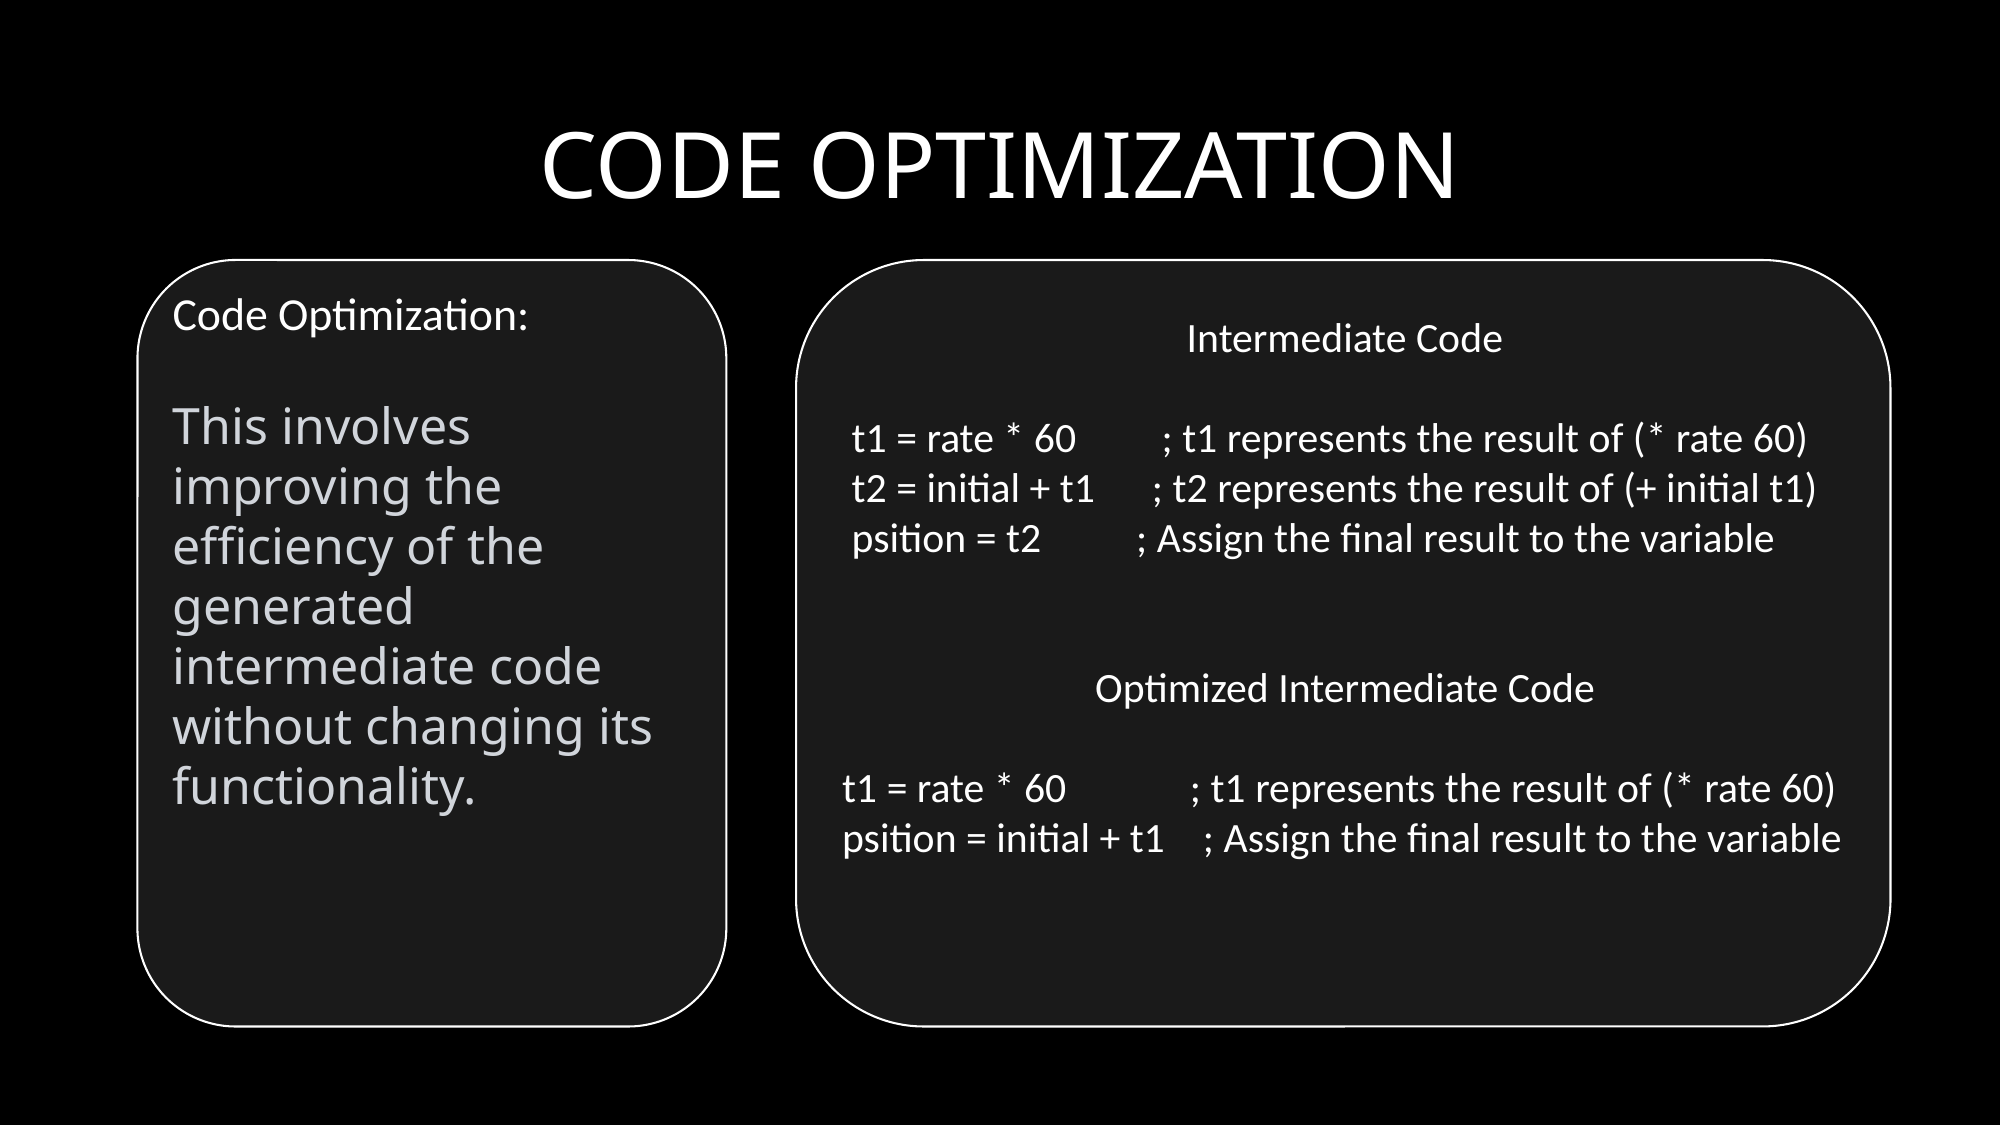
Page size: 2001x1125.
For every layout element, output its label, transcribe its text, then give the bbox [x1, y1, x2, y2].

text_box [795, 258, 1860, 984]
text_box [178, 258, 686, 277]
text_box [830, 987, 1857, 1028]
text_box Intermediate Code t1 = rate * 60 ; t1 represents the result of (* rate 60) t2 = initial + t1 ; t2 represents the result of (+ initial t1) psition = t2 ; Assign the final result to the variable Optimized Intermediate Code t1 = rate * 60 ; t1 represents the result of (* rate 60) psition = initial + t1 ; Assign the final result to the variable [827, 303, 1863, 987]
text_box [136, 297, 728, 1028]
text_box Code Optimization: This involves improving the efficiency of the generated intermediate code without changing its functionality. [157, 277, 708, 987]
title CODE OPTIMIZATION [137, 59, 1863, 278]
text_box [1863, 306, 1892, 980]
